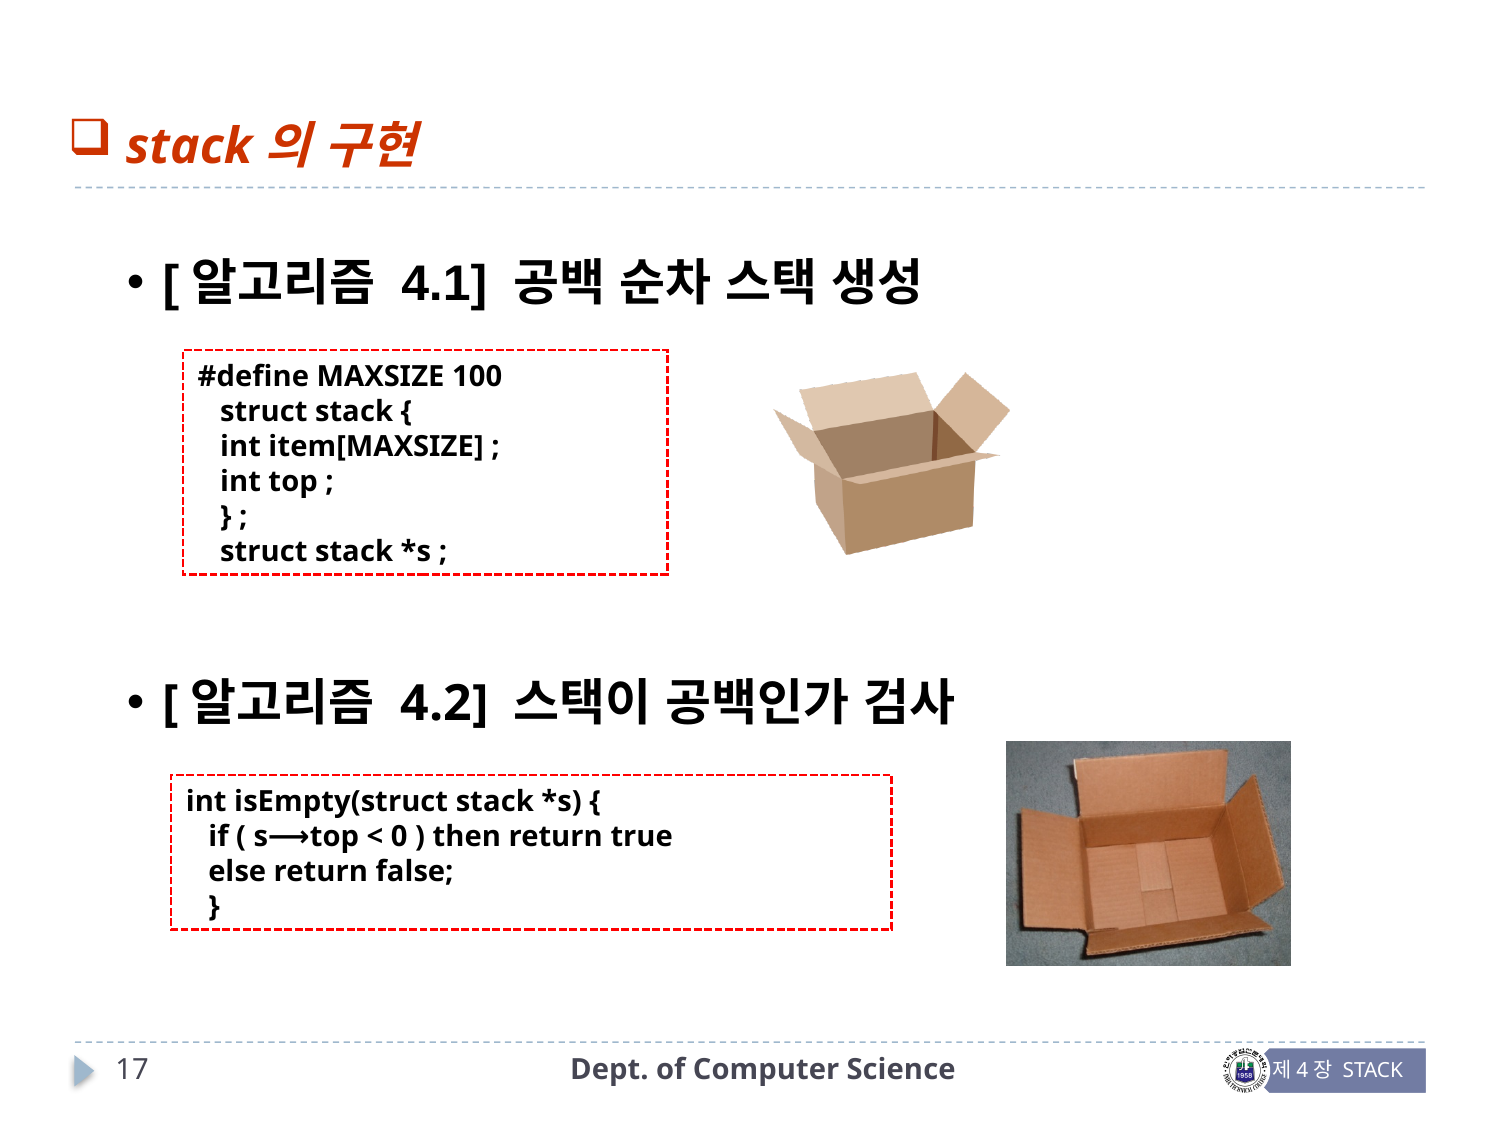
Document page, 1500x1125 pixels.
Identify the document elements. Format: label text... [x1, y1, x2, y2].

text_box [알고리즘 4.1] 공백 순차 스택 생성 [알고리즘 4.2] 스택이 공백인가 검사 [112, 243, 1402, 979]
slide_number 17 [100, 1042, 426, 1103]
picture [1006, 740, 1291, 966]
text_box int isEmpty(struct stack *s) { if ( s⟶top < 0 ) then return true else return false; } [171, 774, 892, 930]
picture [1223, 1049, 1267, 1092]
text_box #define MAXSIZE 100 struct stack { int item[MAXSIZE] ; int top ; } ; struct stack *s ; [183, 349, 668, 575]
picture [773, 371, 1010, 556]
footer Dept. of Computer Science [475, 1042, 1051, 1103]
text_box stack의 구현 [53, 113, 1404, 183]
